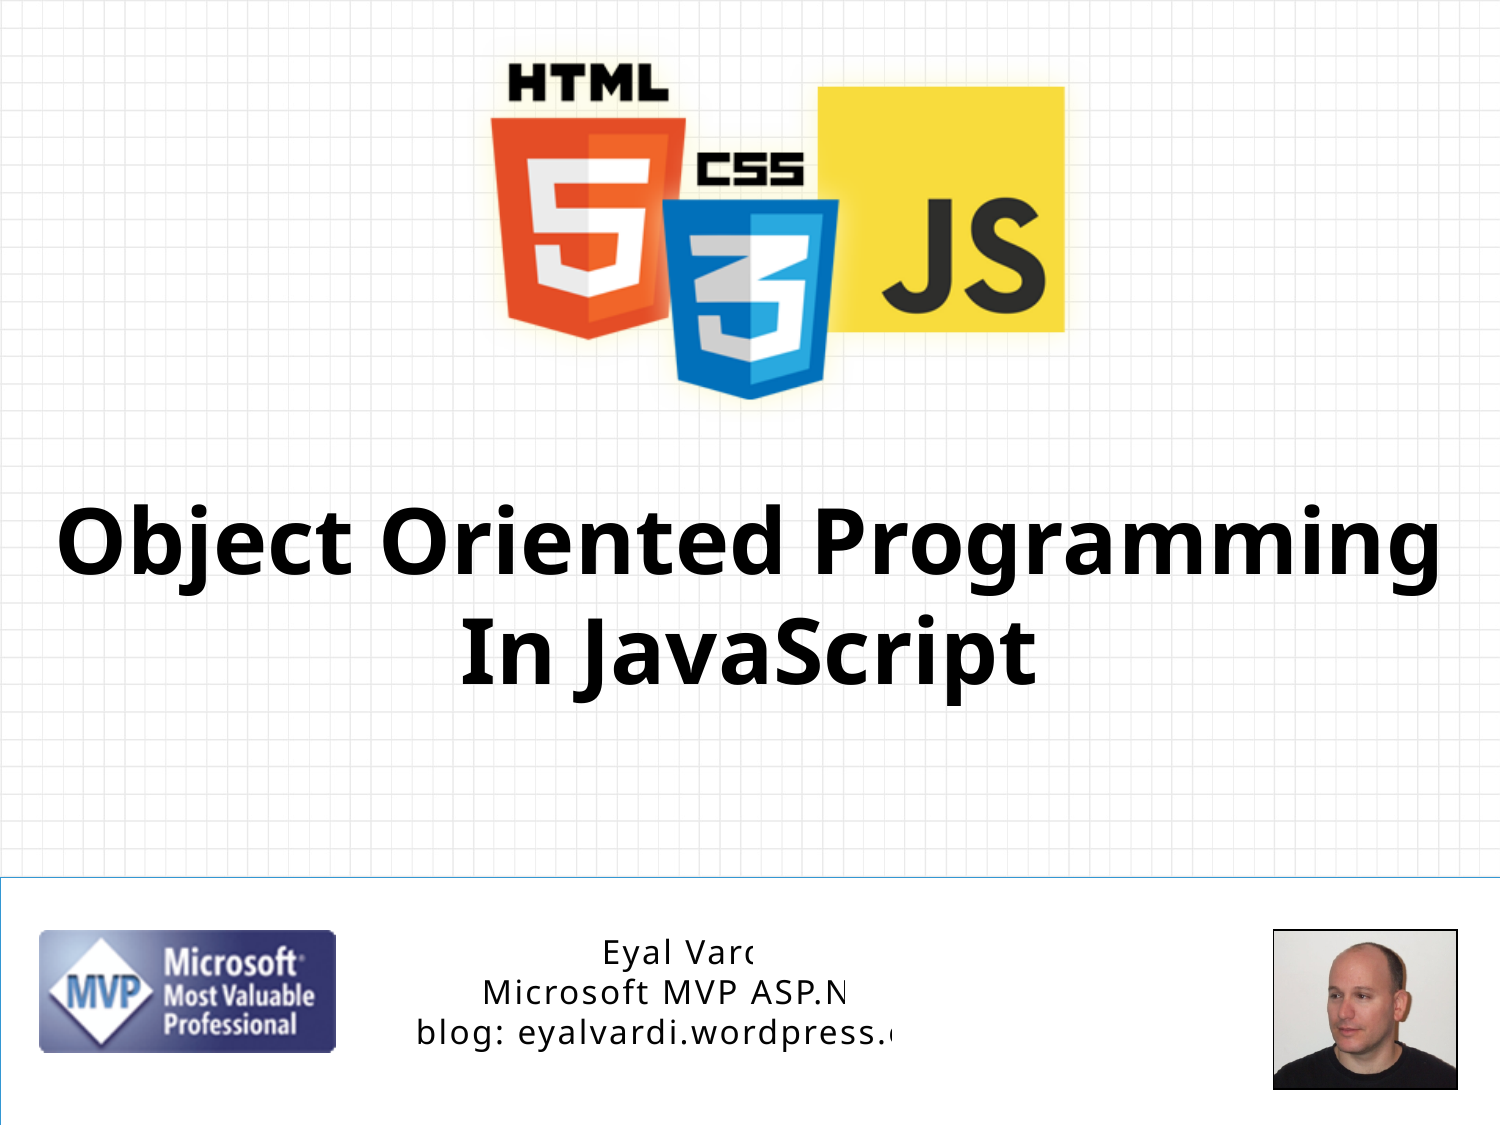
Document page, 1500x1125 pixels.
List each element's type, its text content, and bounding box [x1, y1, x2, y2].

text_box Object Oriented Programming In JavaScript [39, 475, 1460, 711]
text_box [0, 875, 1500, 1125]
picture [1273, 930, 1457, 1089]
picture [0, 0, 1500, 875]
subtitle Eyal Vardi Microsoft MVP ASP.NET blog: eyalvardi.wordpress.com [375, 931, 1003, 1125]
picture [39, 929, 336, 1053]
